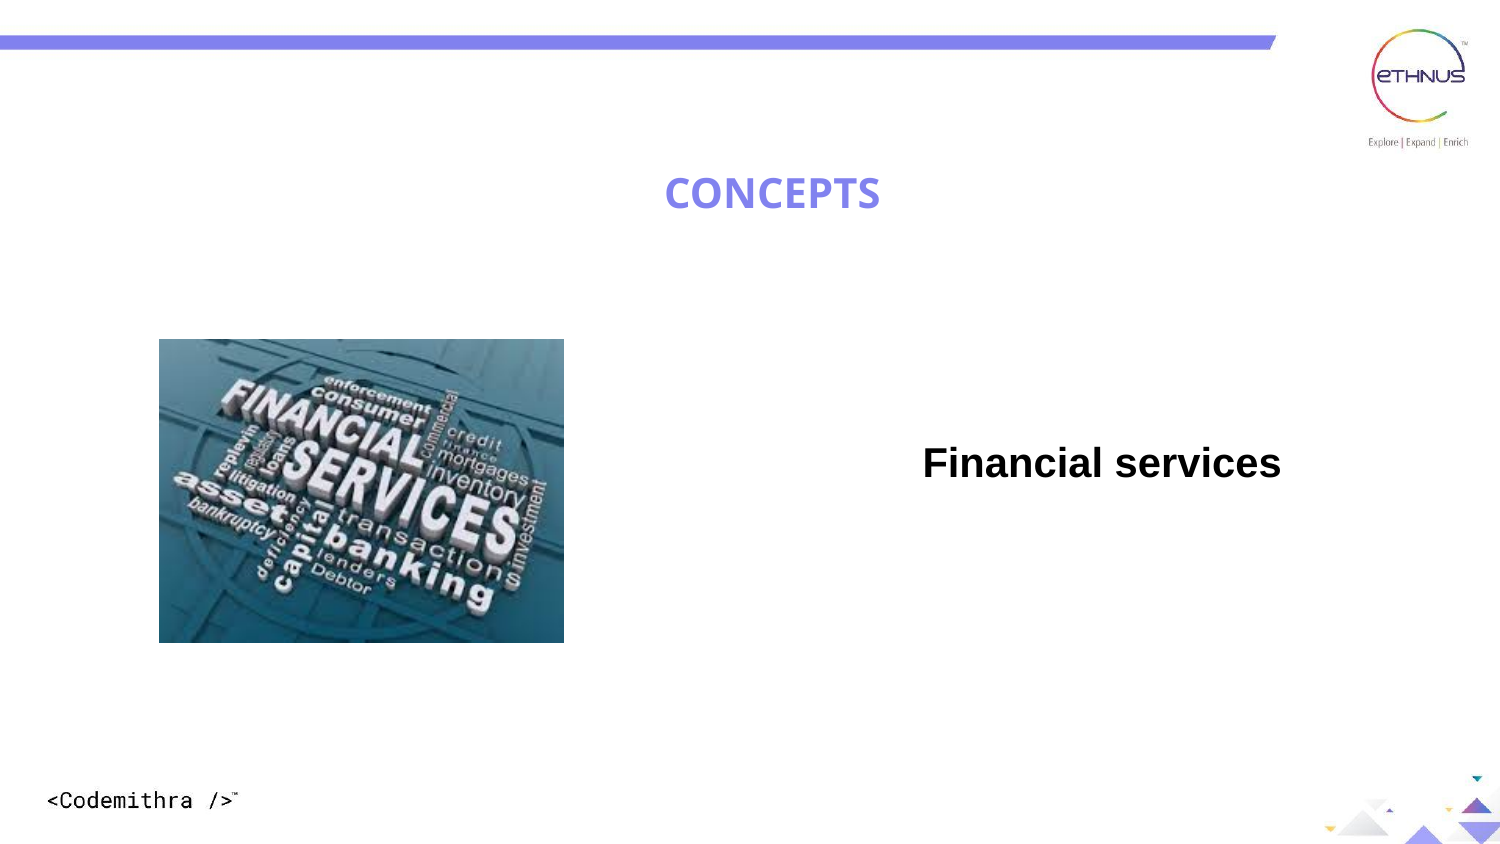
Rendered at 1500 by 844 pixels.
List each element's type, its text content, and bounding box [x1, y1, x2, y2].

text_box Financial services [907, 421, 1400, 547]
text_box CONCEPTS [649, 151, 1081, 232]
picture [0, 1, 1500, 844]
